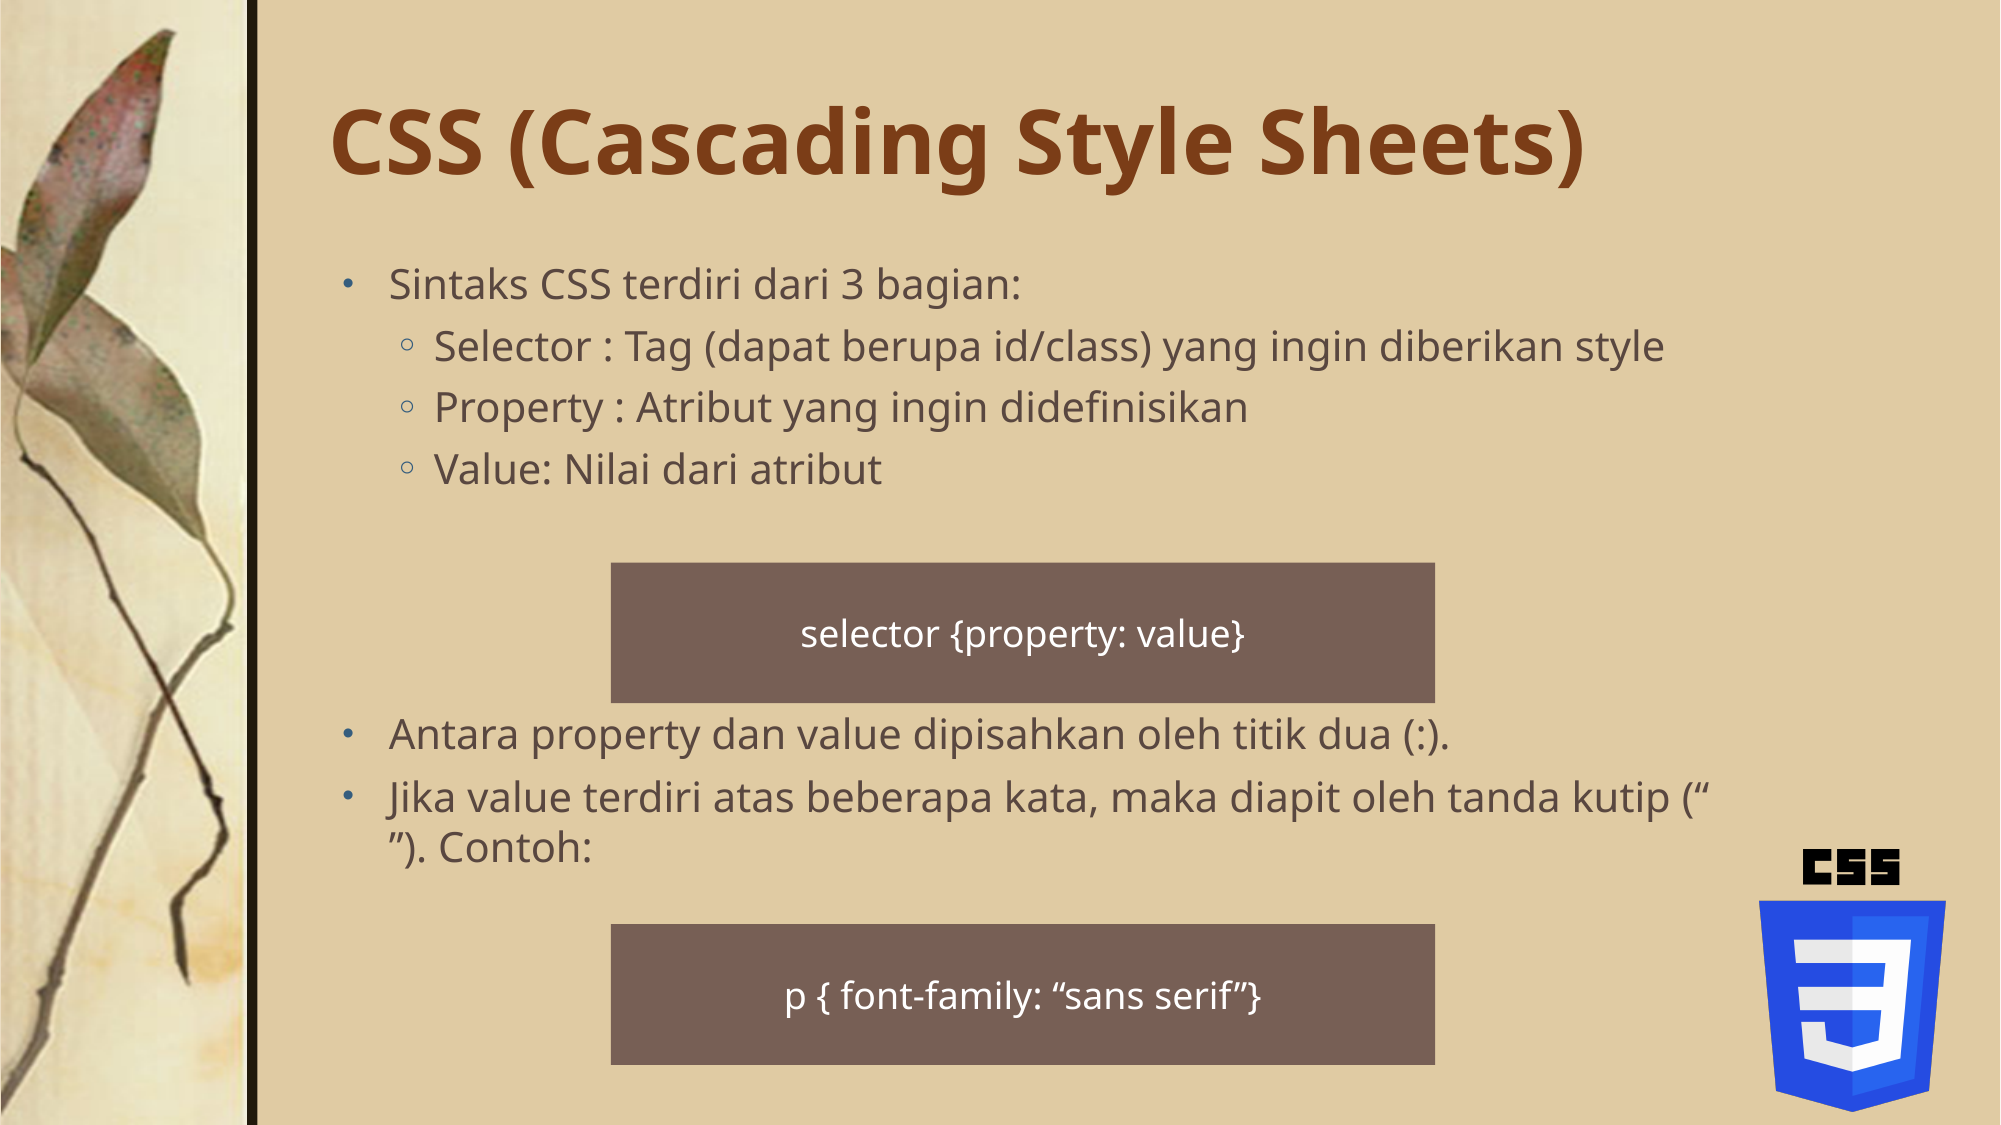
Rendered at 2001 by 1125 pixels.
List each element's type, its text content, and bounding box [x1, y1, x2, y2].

text_box p { font-family: “sans serif”} [610, 923, 1436, 1066]
list Sintaks CSS terdiri dari 3 bagian: Selector : Tag (dapat berupa id/class) yang ingin diberikan style Property : Atribut yang ingin didefinisikan Value: Nilai dari atribut Antara property dan value dipisahkan oleh titik dua (:). Jika value terdiri atas beberapa kata, maka diapit oleh tanda kutip (“ ”). Contoh: [313, 250, 1731, 1105]
title CSS (Cascading Style Sheets) [313, 45, 1954, 233]
picture [1759, 849, 1946, 1112]
picture [1, 0, 247, 1125]
text_box selector {property: value} [610, 561, 1436, 704]
